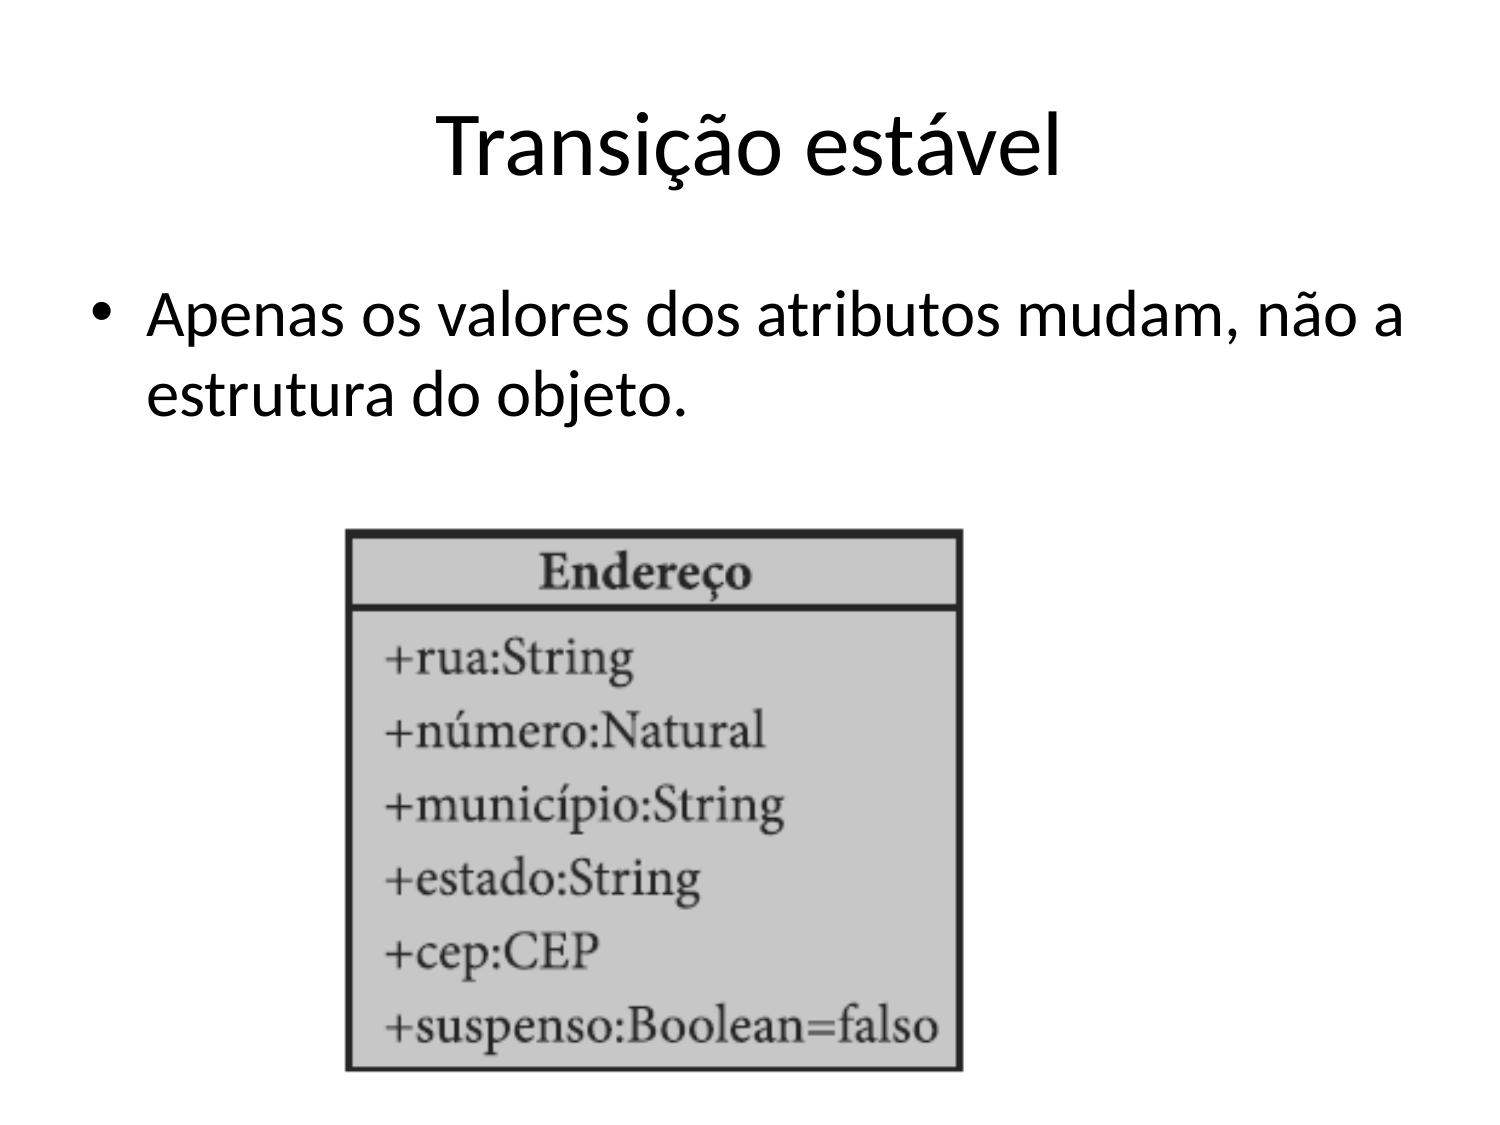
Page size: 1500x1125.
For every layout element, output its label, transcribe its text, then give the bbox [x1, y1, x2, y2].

title Transição estável [75, 45, 1425, 233]
picture [312, 503, 1011, 1099]
list Apenas os valores dos atributos mudam, não a estrutura do objeto. [75, 262, 1425, 1005]
